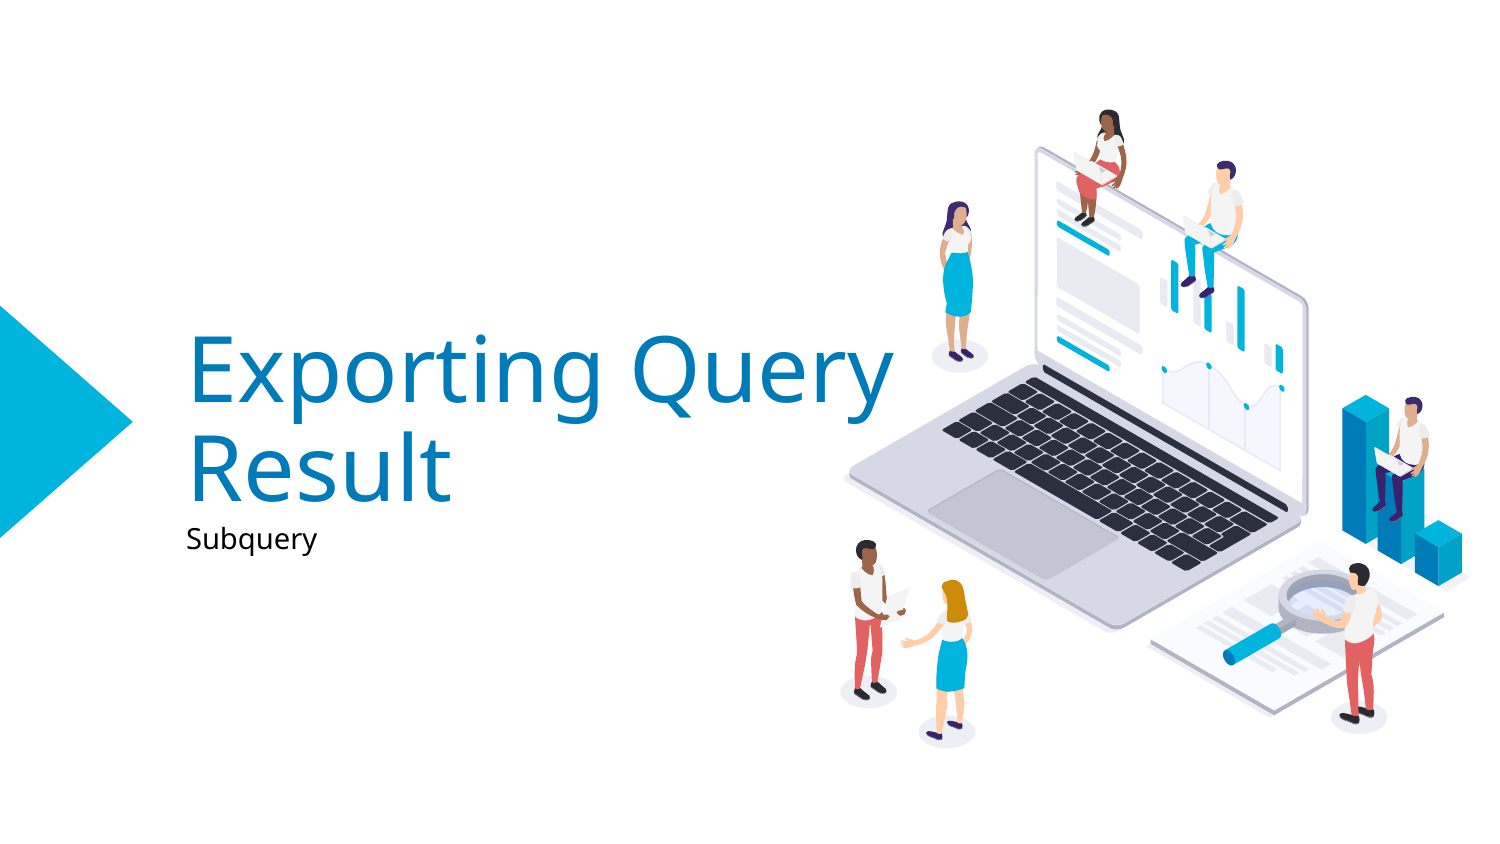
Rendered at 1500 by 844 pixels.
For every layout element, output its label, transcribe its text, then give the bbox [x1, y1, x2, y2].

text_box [839, 109, 1471, 749]
text_box Subquery [186, 519, 834, 583]
title Exporting Query Result [186, 306, 834, 519]
